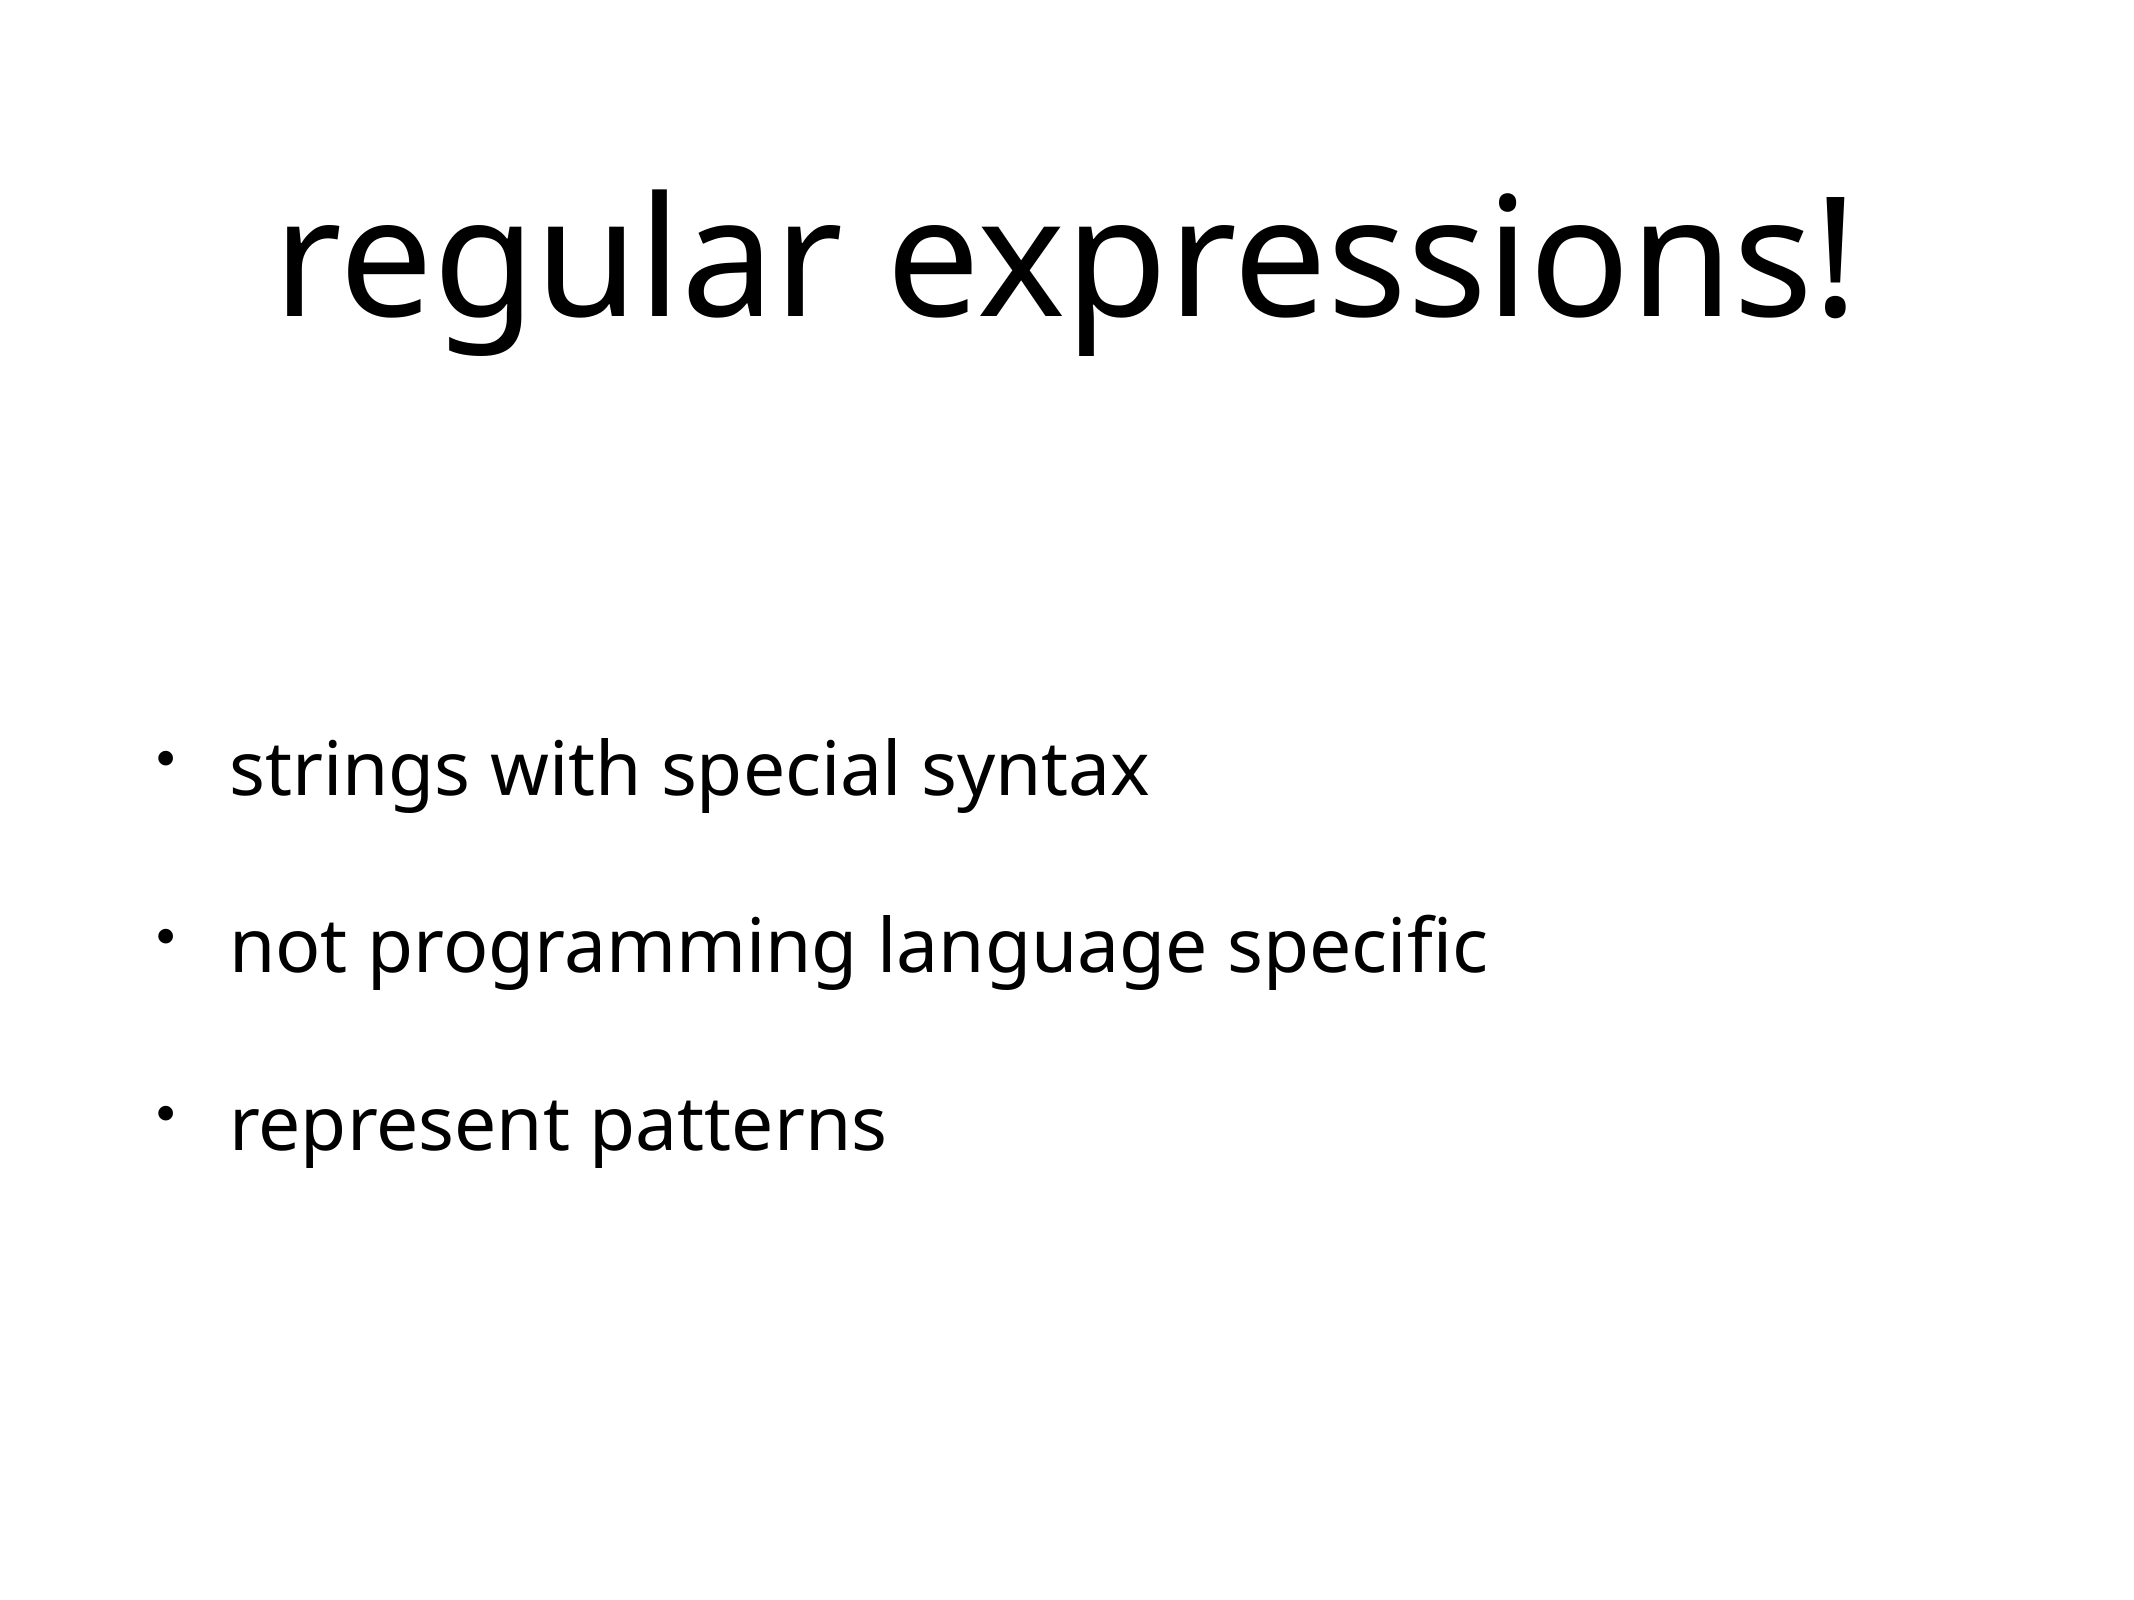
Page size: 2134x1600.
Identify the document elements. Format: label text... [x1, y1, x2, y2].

list strings with special syntax not programming language specific represent patterns [155, 426, 1978, 1459]
title regular expressions! [155, 72, 1978, 426]
